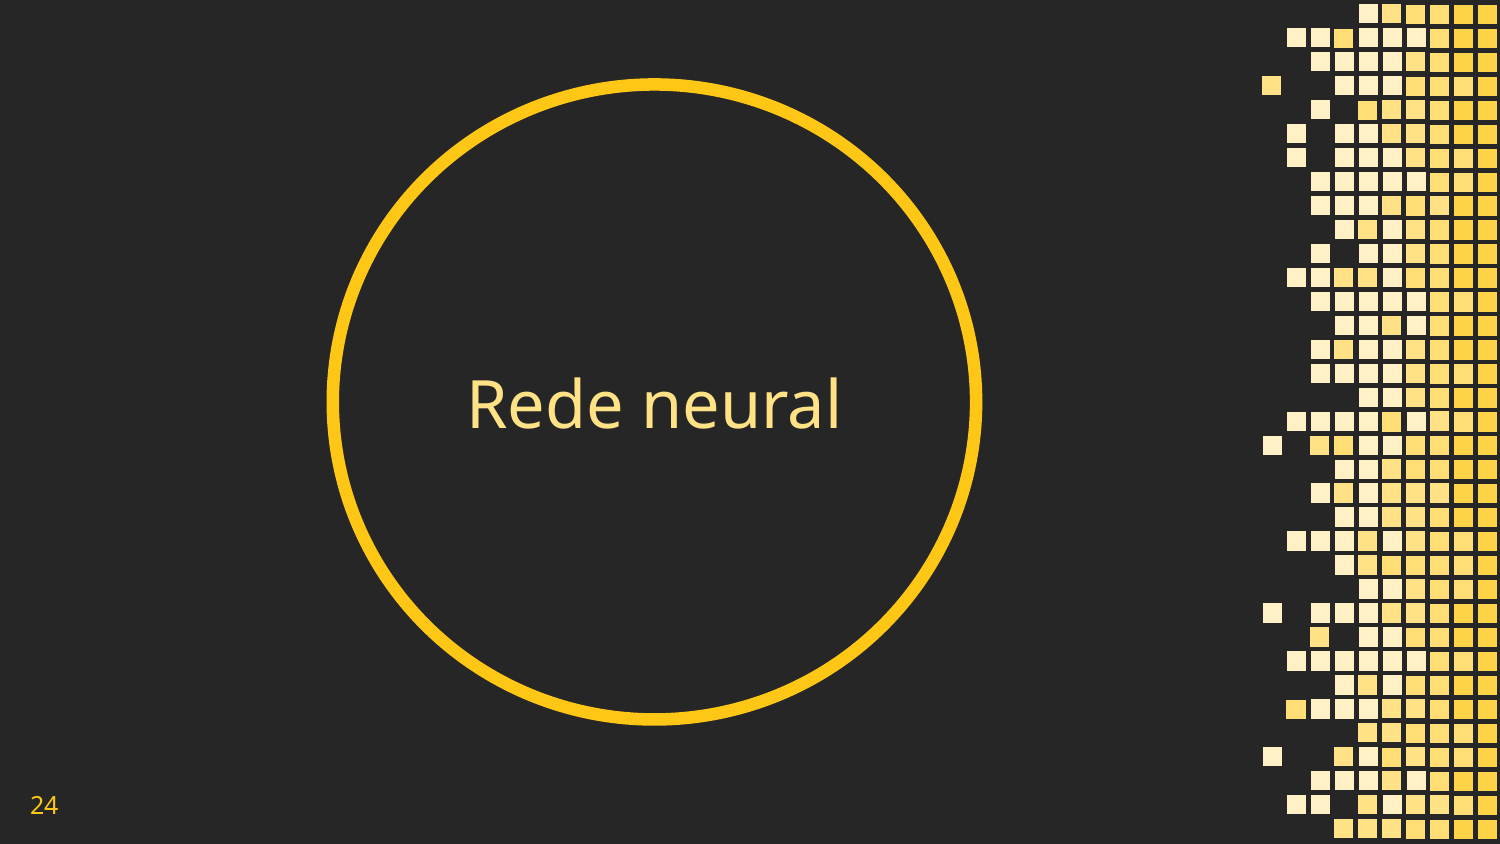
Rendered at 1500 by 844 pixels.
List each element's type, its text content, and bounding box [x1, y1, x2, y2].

text_box Rede neural [332, 84, 977, 720]
slide_number 24 [15, 774, 105, 839]
